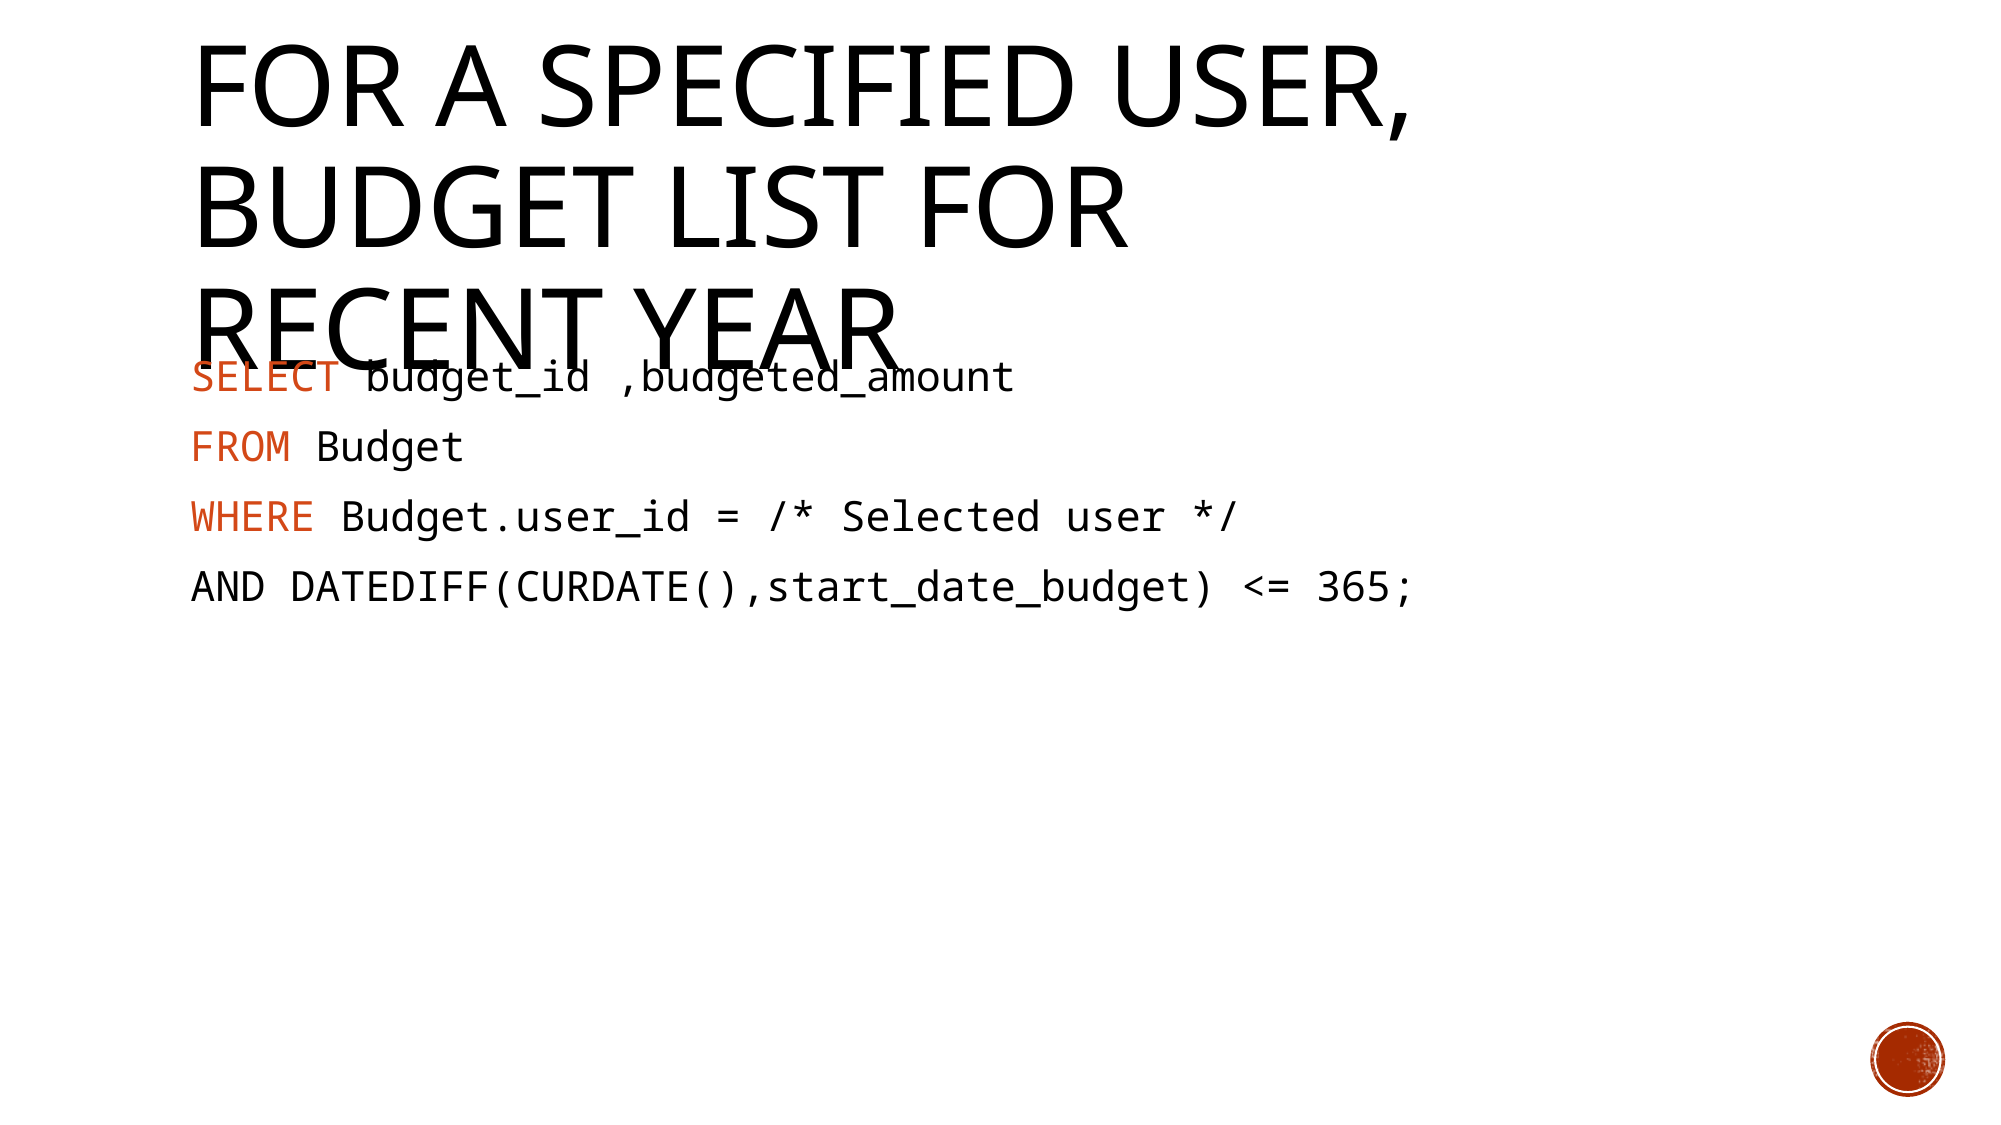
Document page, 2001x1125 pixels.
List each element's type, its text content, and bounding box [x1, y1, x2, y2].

title FOR A SPECIFIED USER, BUDGET LIST FOR RECENT YEAR [175, 79, 1826, 344]
list SELECT budget_id ,budgeted_amount FROM Budget WHERE Budget.user_id = /* Selected user */ AND DATEDIFF(CURDATE(),start_date_budget) <= 365; [175, 348, 1826, 1013]
